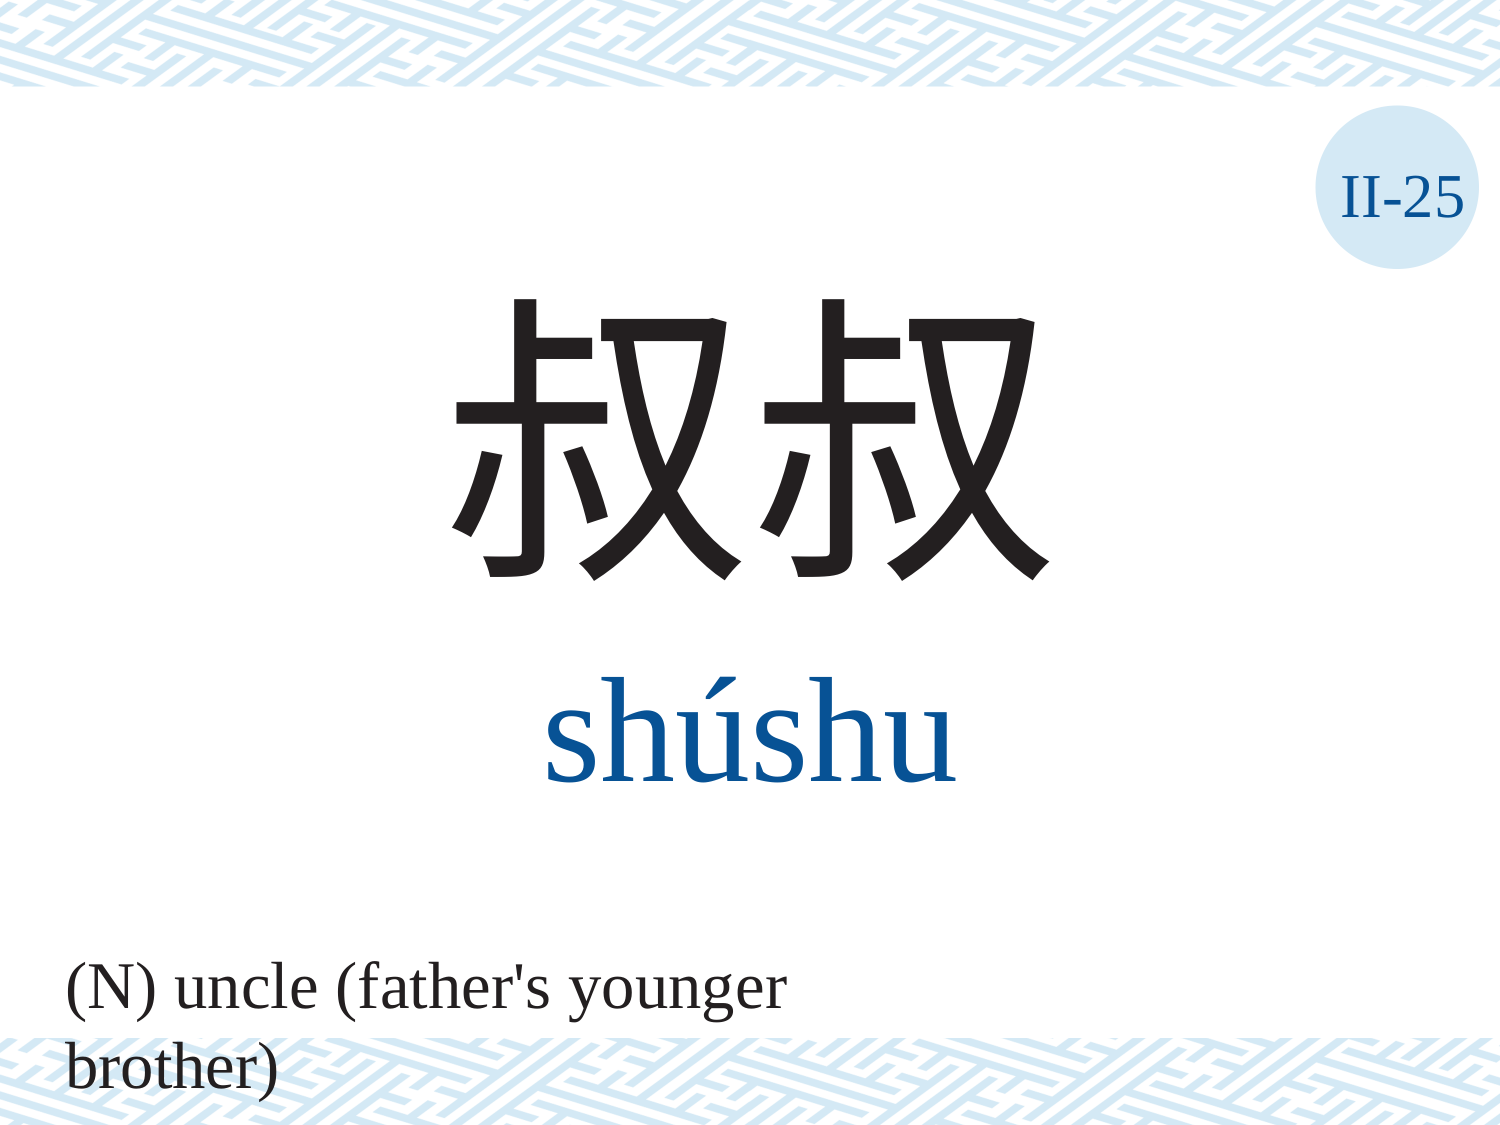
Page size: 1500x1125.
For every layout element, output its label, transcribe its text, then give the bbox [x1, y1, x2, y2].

text_box II-25 叔叔 shúshu [439, 154, 1467, 812]
text_box (N) uncle (father's younger brother) [62, 942, 1020, 1103]
picture [0, 0, 1500, 1125]
